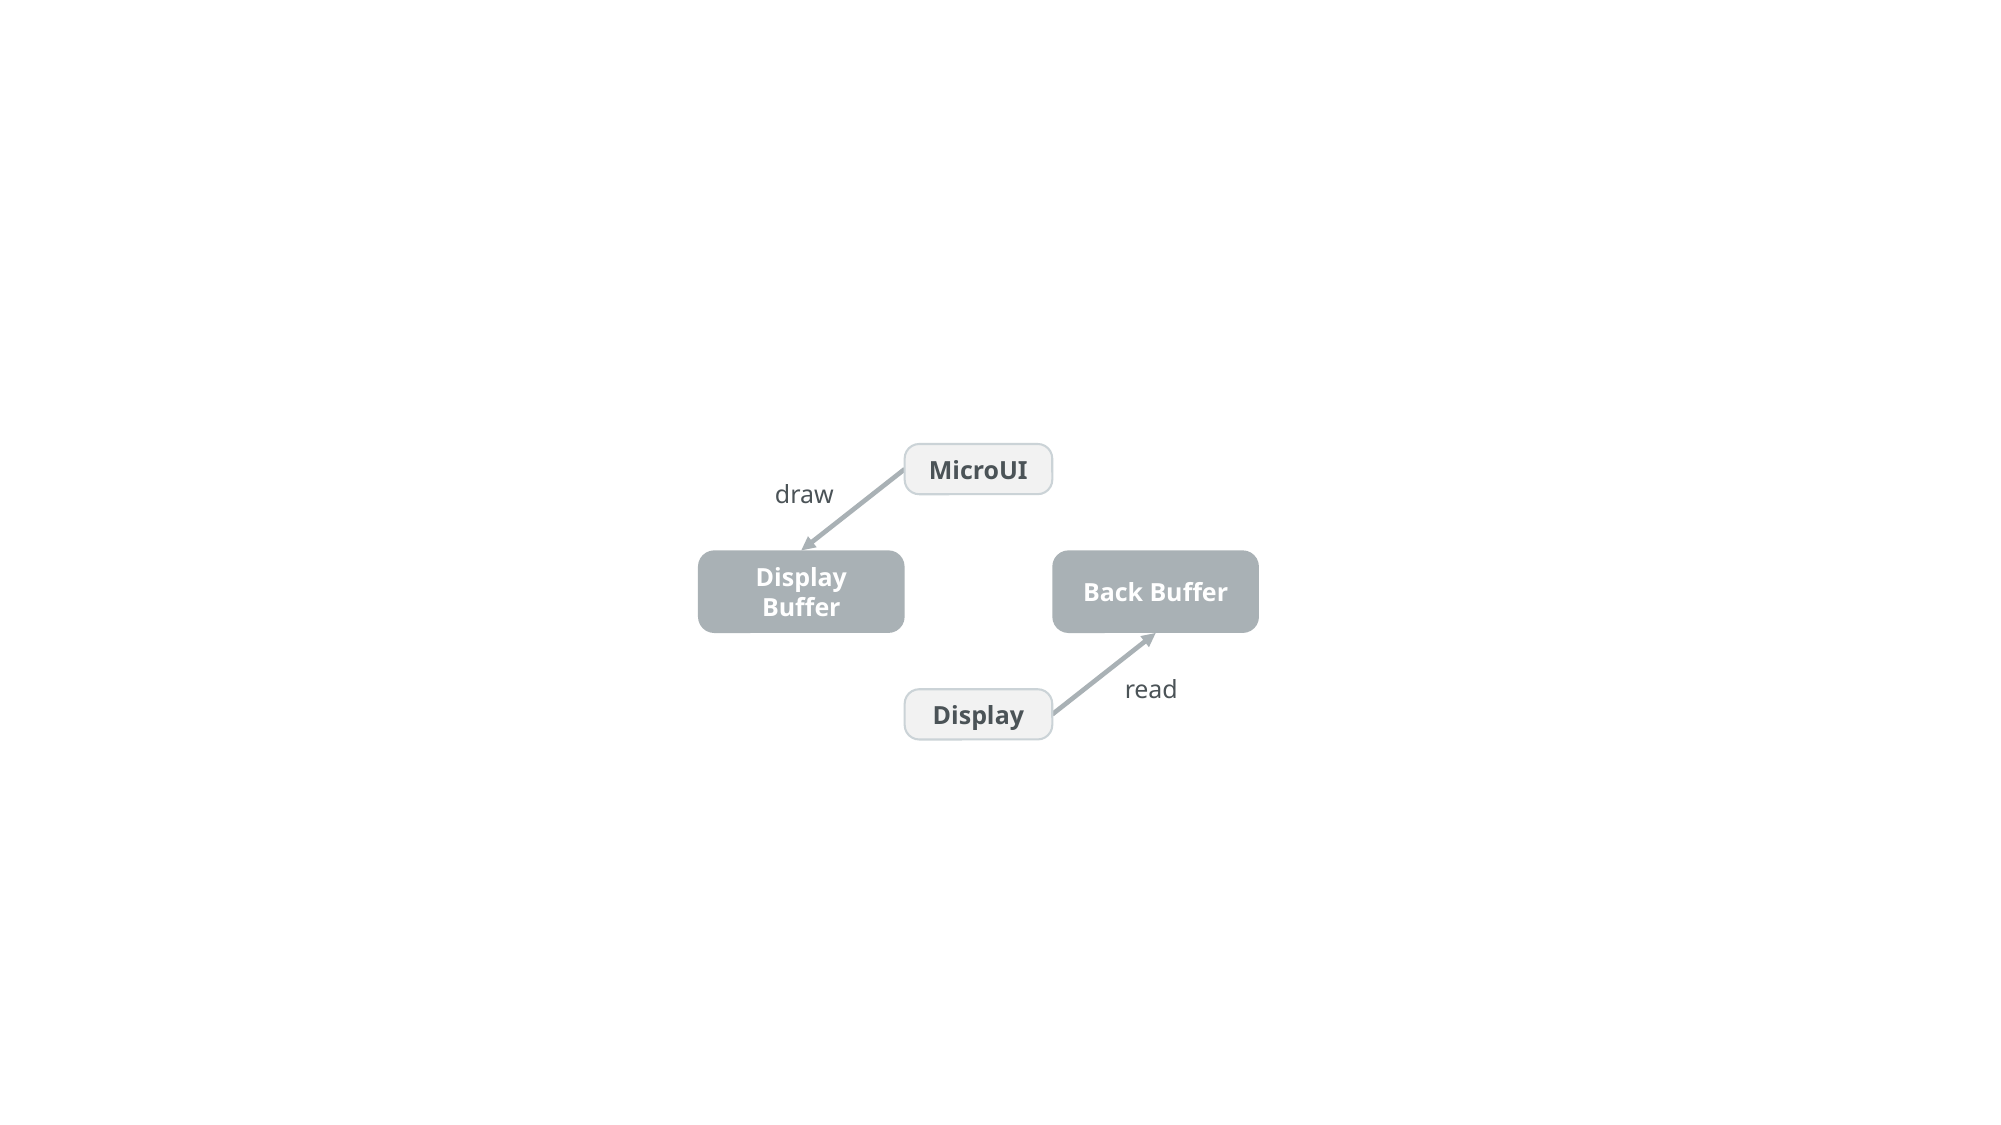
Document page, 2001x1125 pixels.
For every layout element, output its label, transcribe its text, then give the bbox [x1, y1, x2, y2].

text_box Display Buffer [697, 550, 905, 634]
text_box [801, 469, 905, 551]
text_box Display [904, 689, 1053, 740]
text_box MicroUI [904, 443, 1053, 495]
text_box Back Buffer [1052, 550, 1259, 633]
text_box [1052, 632, 1156, 715]
text_box draw [756, 471, 801, 517]
text_box read [1156, 666, 1200, 712]
